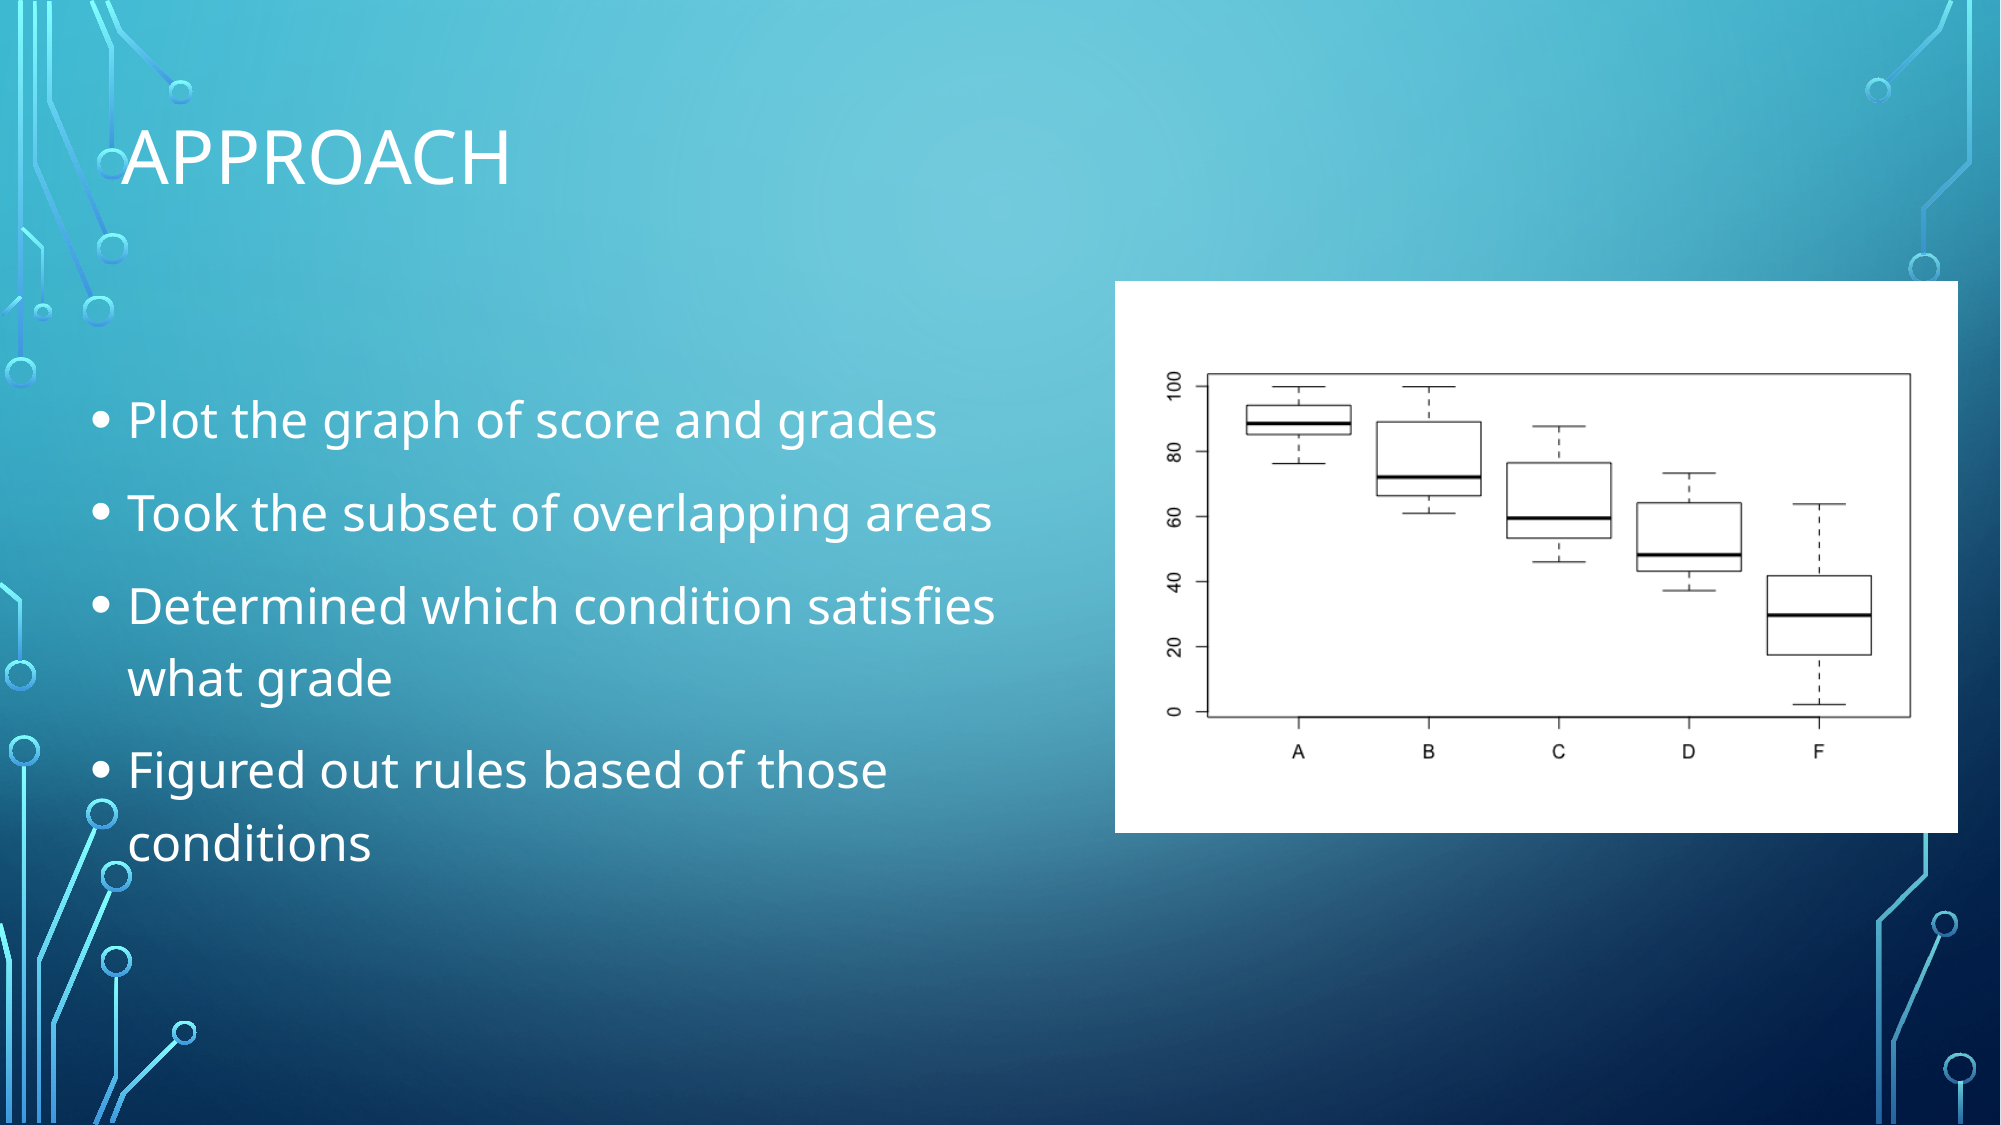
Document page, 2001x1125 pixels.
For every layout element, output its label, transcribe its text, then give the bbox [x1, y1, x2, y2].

title Approach [106, 39, 1732, 282]
list Plot the graph of score and grades Took the subset of overlapping areas Determined which condition satisfies what grade Figured out rules based of those conditions [74, 369, 1116, 950]
picture [1114, 281, 1958, 833]
